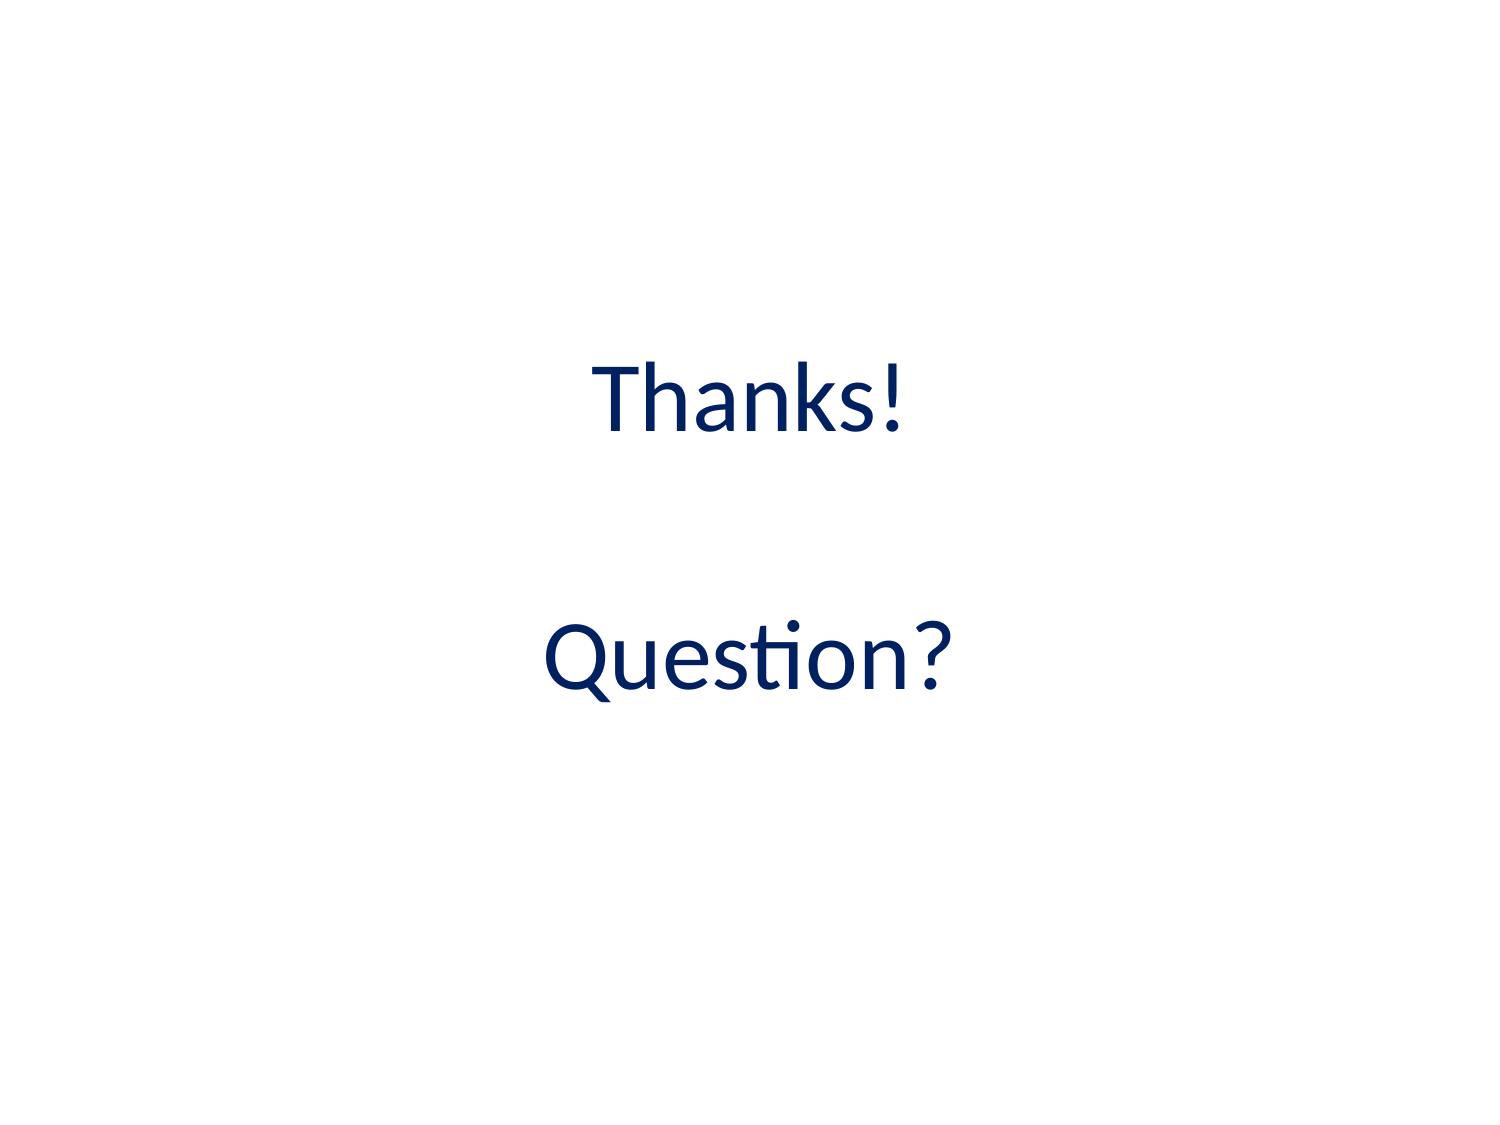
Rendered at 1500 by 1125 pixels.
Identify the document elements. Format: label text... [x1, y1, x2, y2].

list Thanks! Question? [103, 247, 1397, 994]
